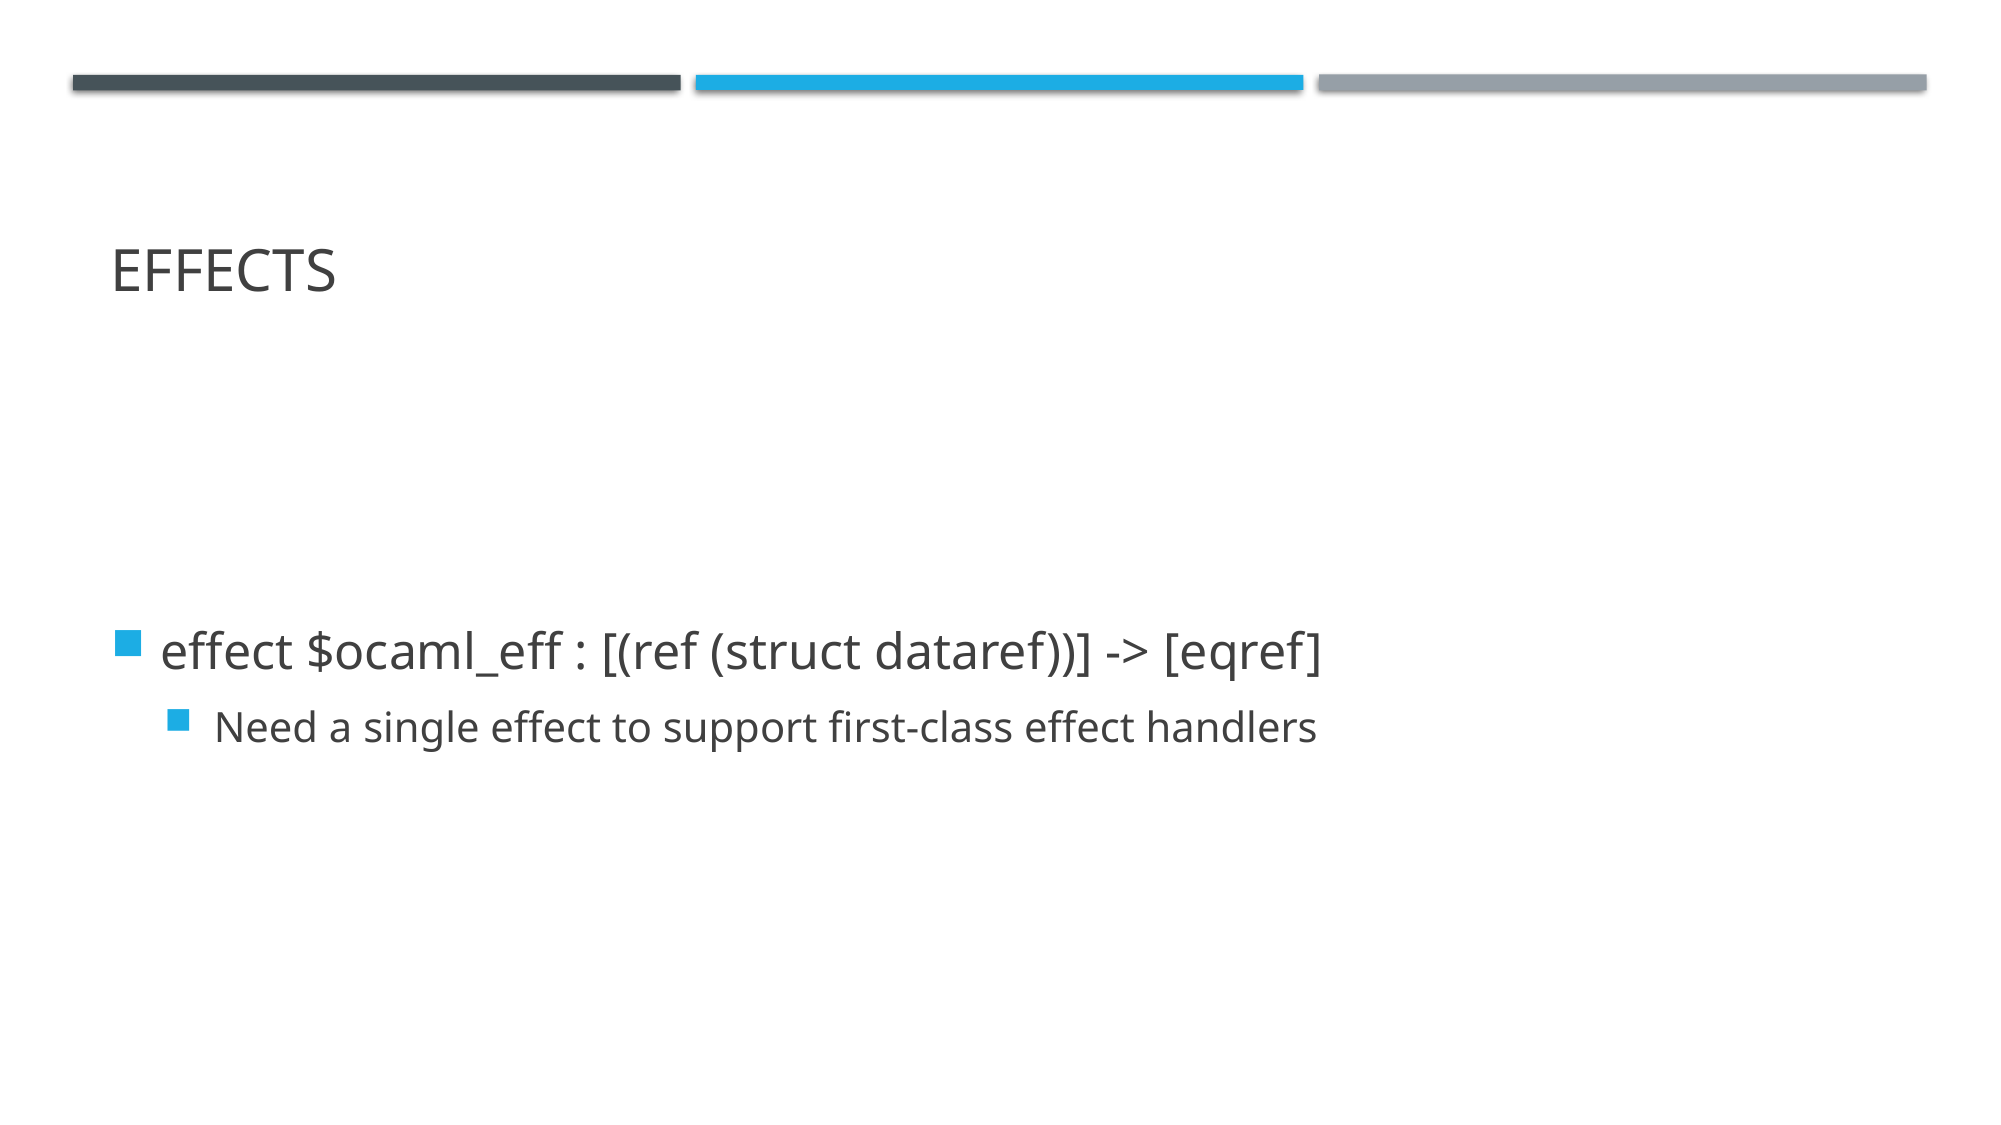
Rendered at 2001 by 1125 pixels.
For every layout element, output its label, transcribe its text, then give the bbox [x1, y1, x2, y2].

title Effects [95, 115, 1905, 311]
list effect $ocaml_eff : [(ref (struct dataref))] -> [eqref] Need a single effect to support first-class effect handlers [95, 383, 1905, 981]
